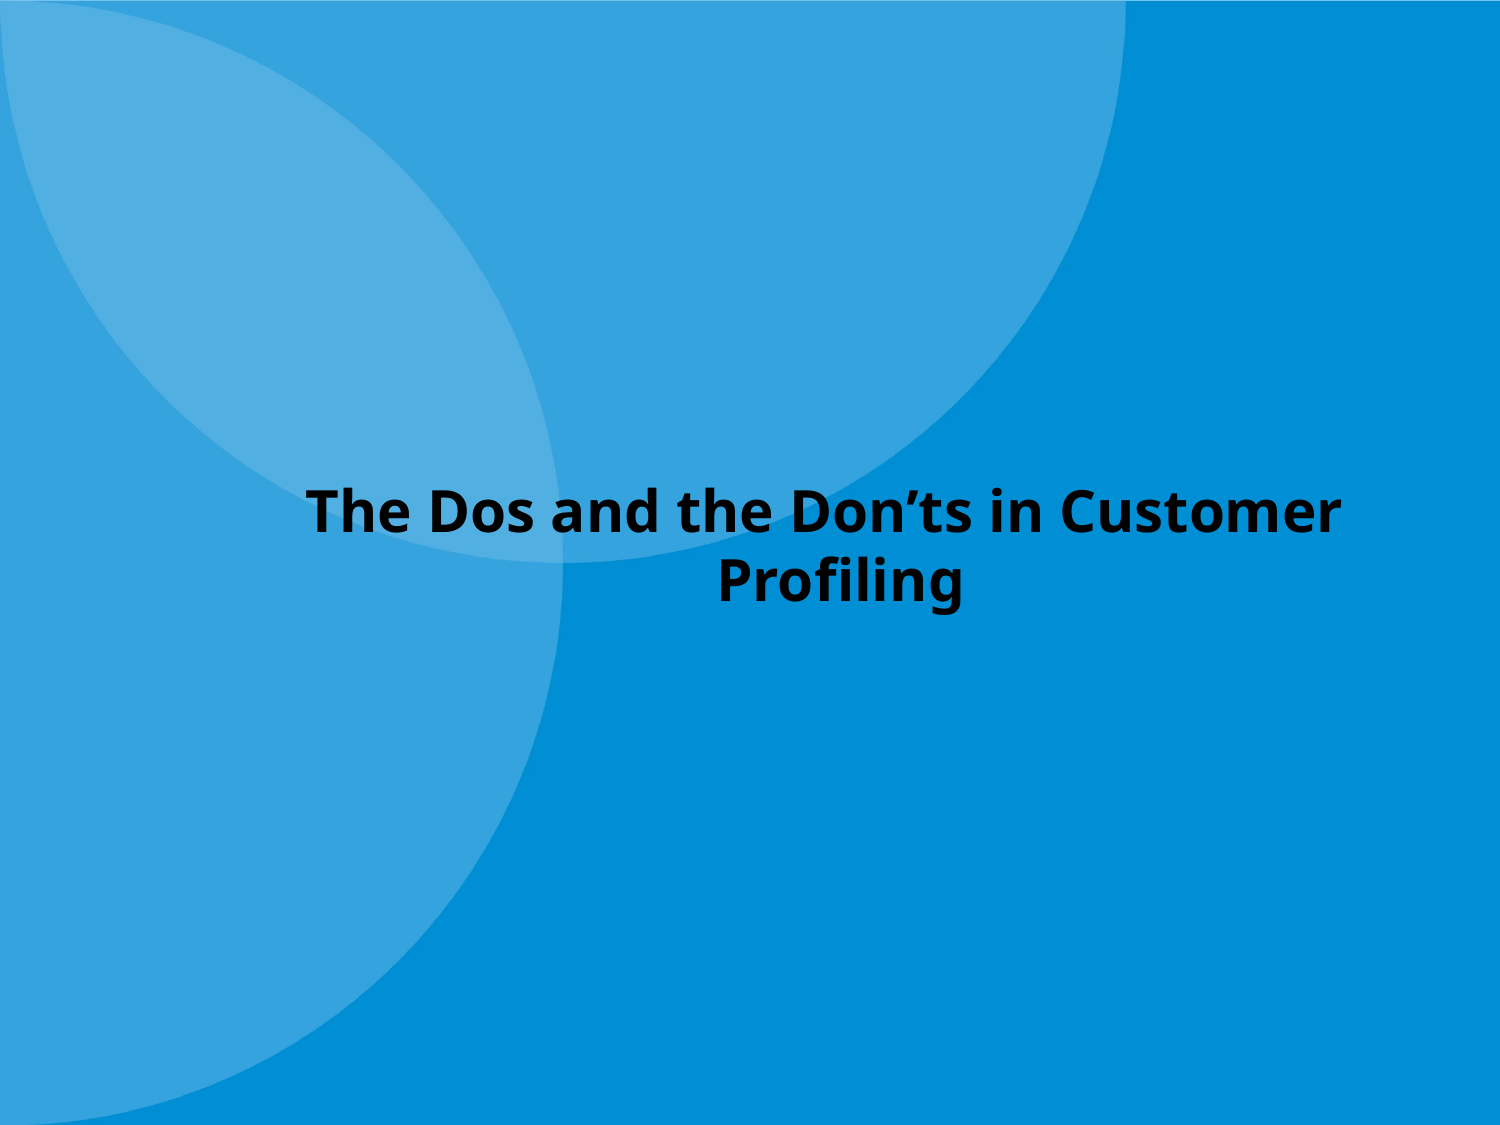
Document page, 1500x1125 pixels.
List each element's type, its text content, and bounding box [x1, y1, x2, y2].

picture [0, 0, 1500, 1125]
title The Dos and the Don’ts in Customer Profiling [237, 450, 1397, 638]
